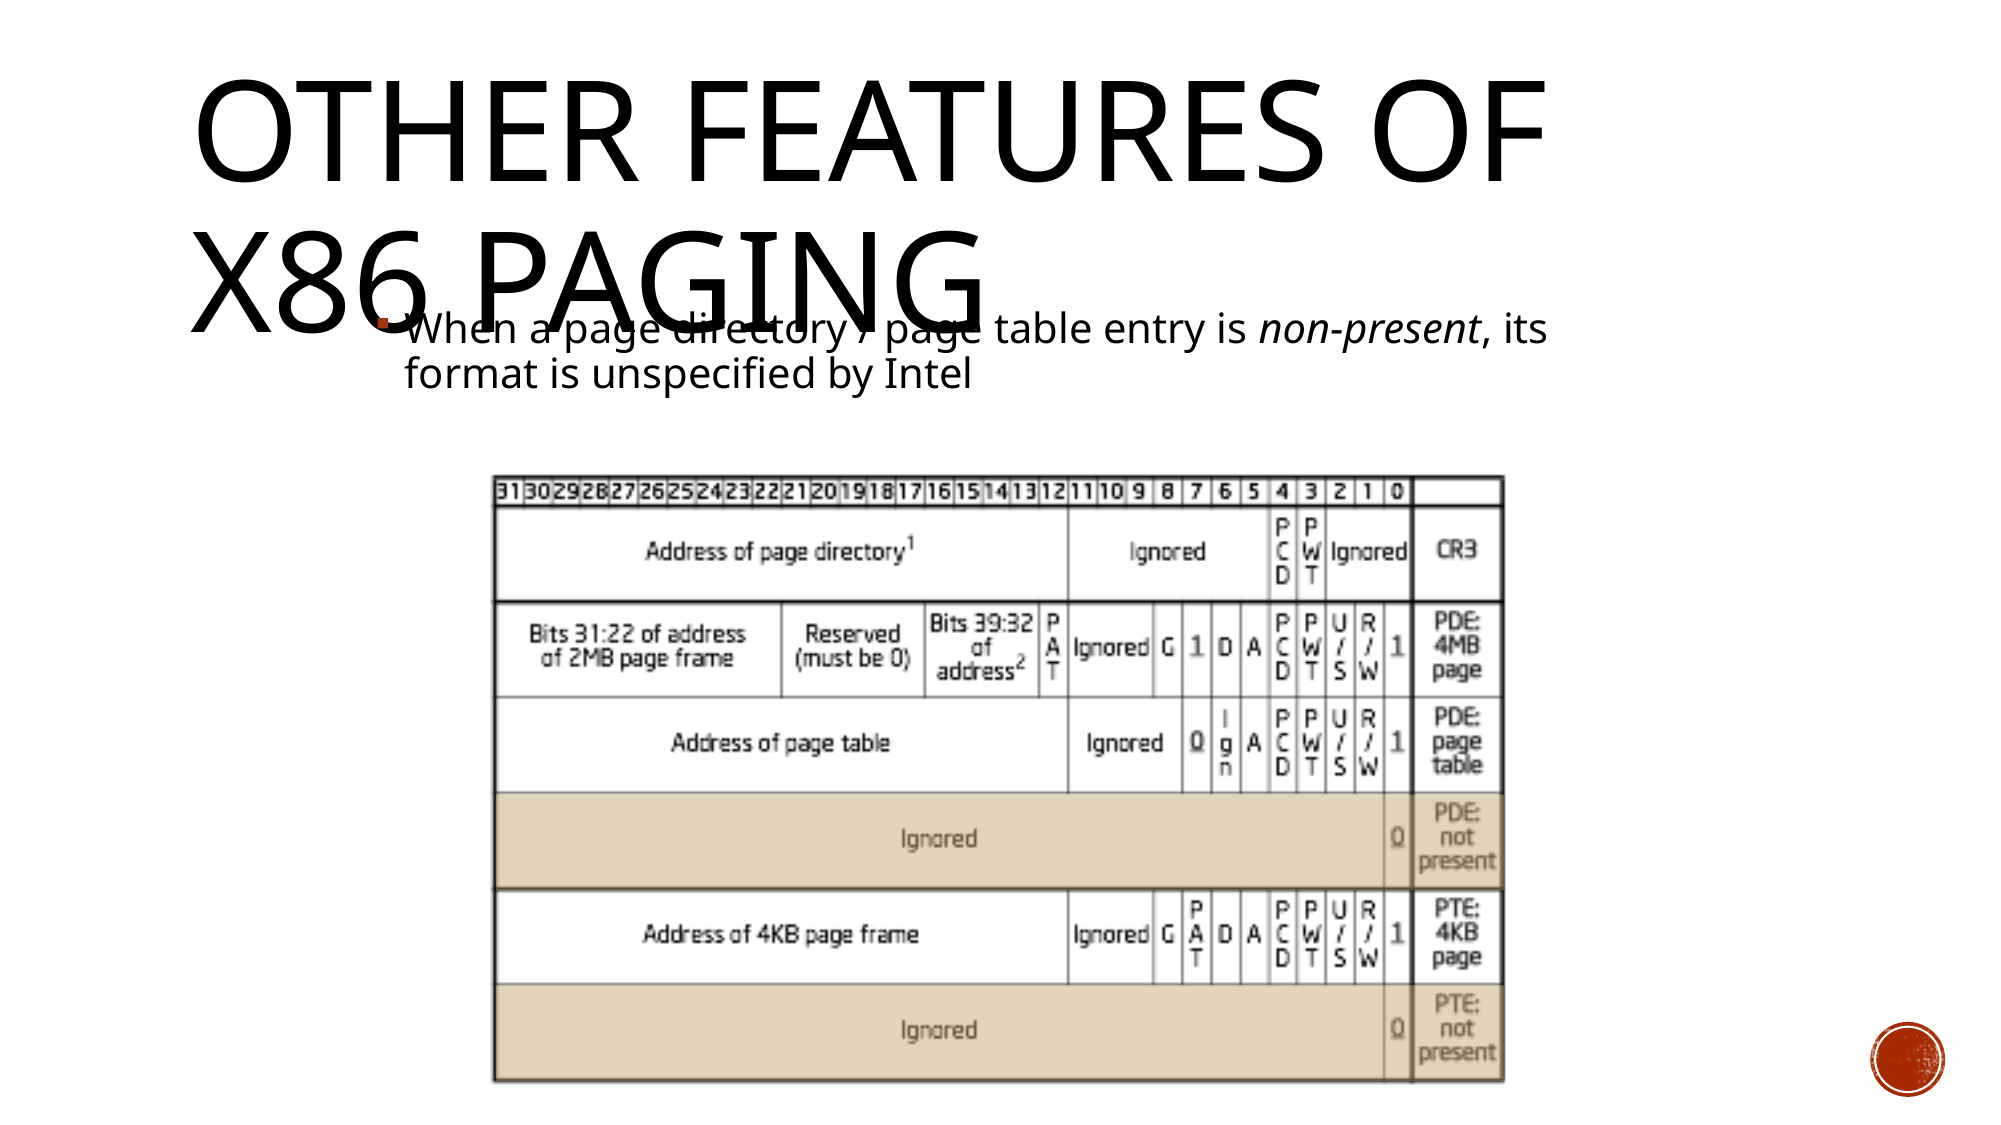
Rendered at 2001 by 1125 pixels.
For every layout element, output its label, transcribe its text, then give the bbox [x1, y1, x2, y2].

list When a page directory / page table entry is non-present, its format is unspecified by Intel [359, 300, 1641, 490]
title Other Features of x86 Paging [175, 79, 1826, 344]
picture [489, 468, 1511, 1090]
